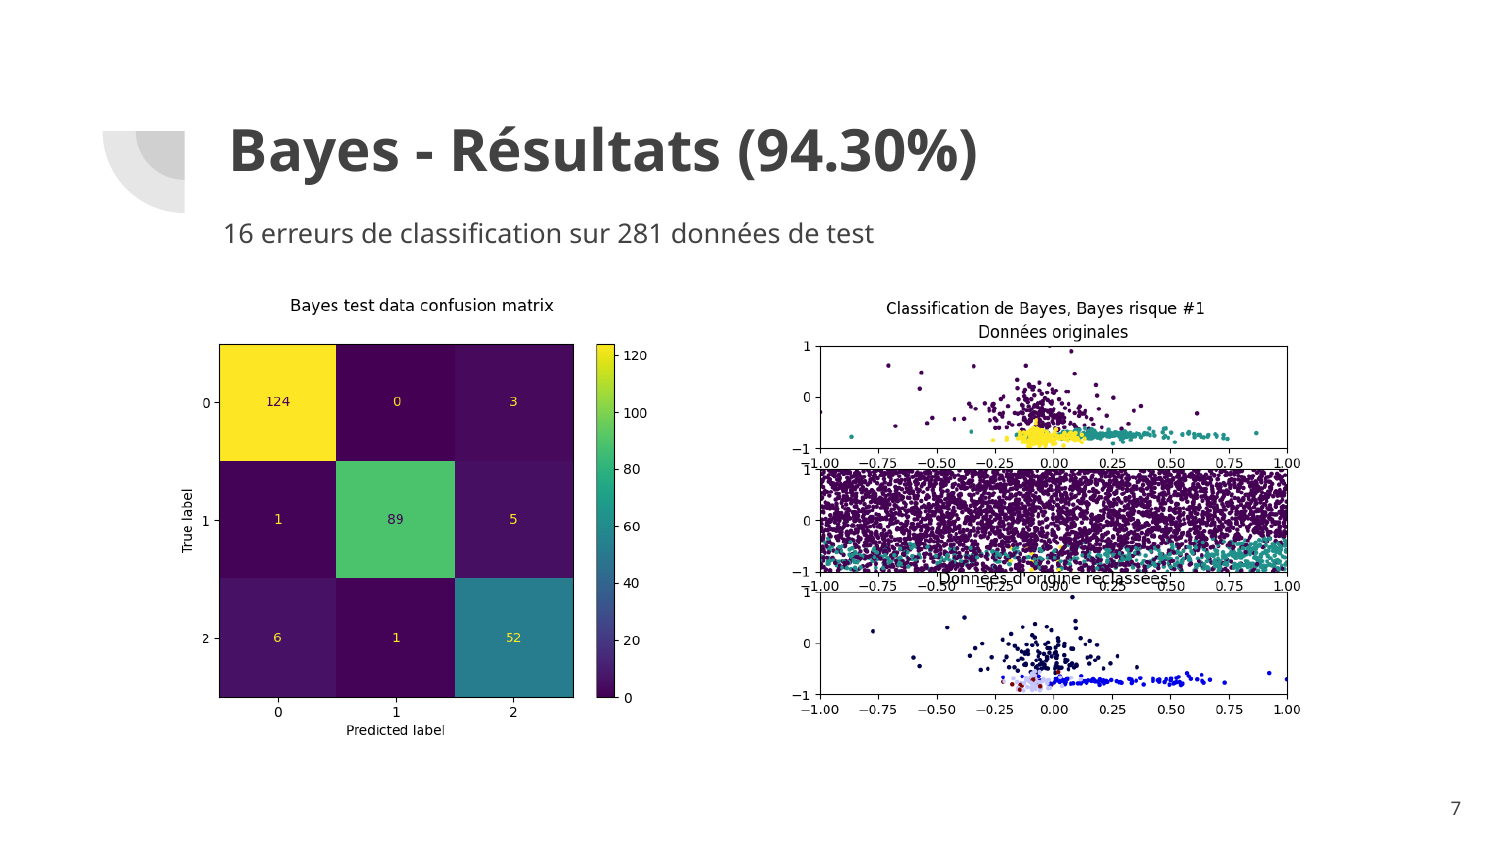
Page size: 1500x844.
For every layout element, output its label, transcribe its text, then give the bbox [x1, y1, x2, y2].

slide_number ‹#› [1386, 777, 1477, 842]
picture [116, 288, 728, 748]
title Bayes - Résultats (94.30%) [213, 98, 1368, 263]
picture [743, 291, 1347, 744]
list 16 erreurs de classification sur 281 données de test [207, 196, 1362, 614]
